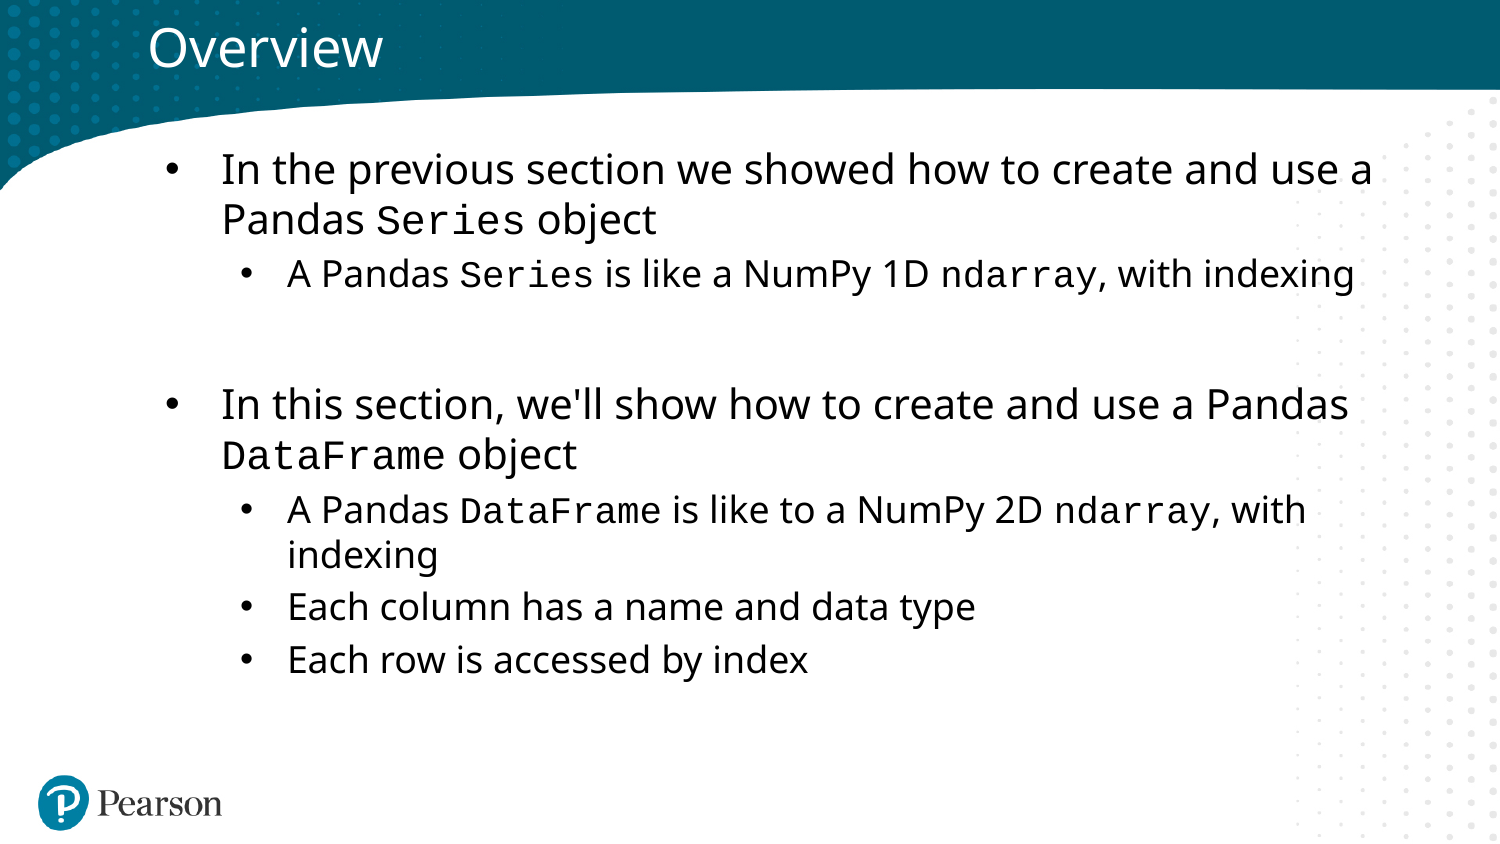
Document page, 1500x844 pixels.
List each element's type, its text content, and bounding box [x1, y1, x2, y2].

picture [0, 90, 1500, 844]
list In the previous section we showed how to create and use a Pandas Series object A Pandas Series is like a NumPy 1D ndarray, with indexing In this section, we'll show how to create and use a Pandas DataFrame object A Pandas DataFrame is like to a NumPy 2D ndarray, with indexing Each column has a name and data type Each row is accessed by index [150, 135, 1480, 785]
title Overview [132, 6, 1371, 98]
